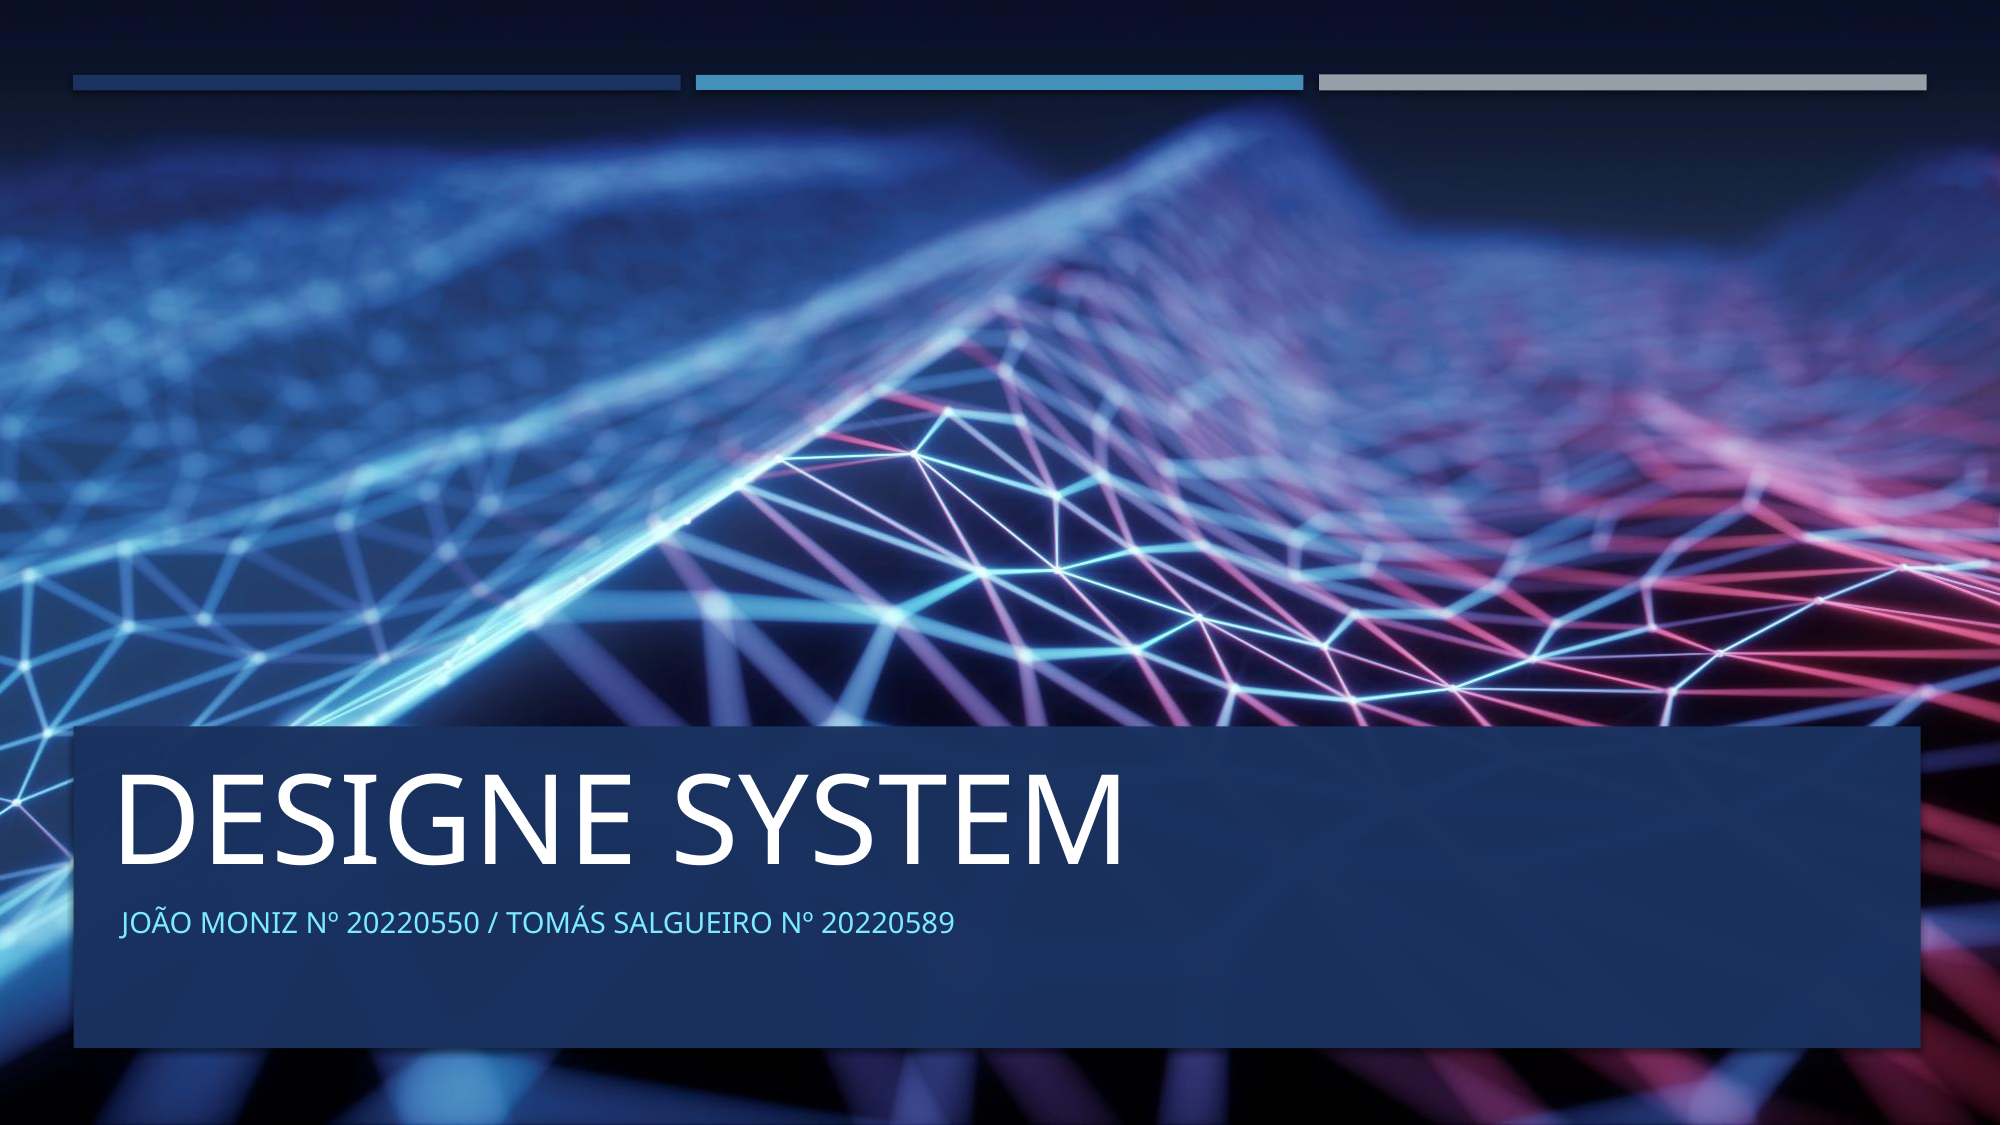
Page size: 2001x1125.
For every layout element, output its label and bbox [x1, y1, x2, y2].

text_box [72, 73, 1928, 92]
picture [0, 0, 2000, 1125]
